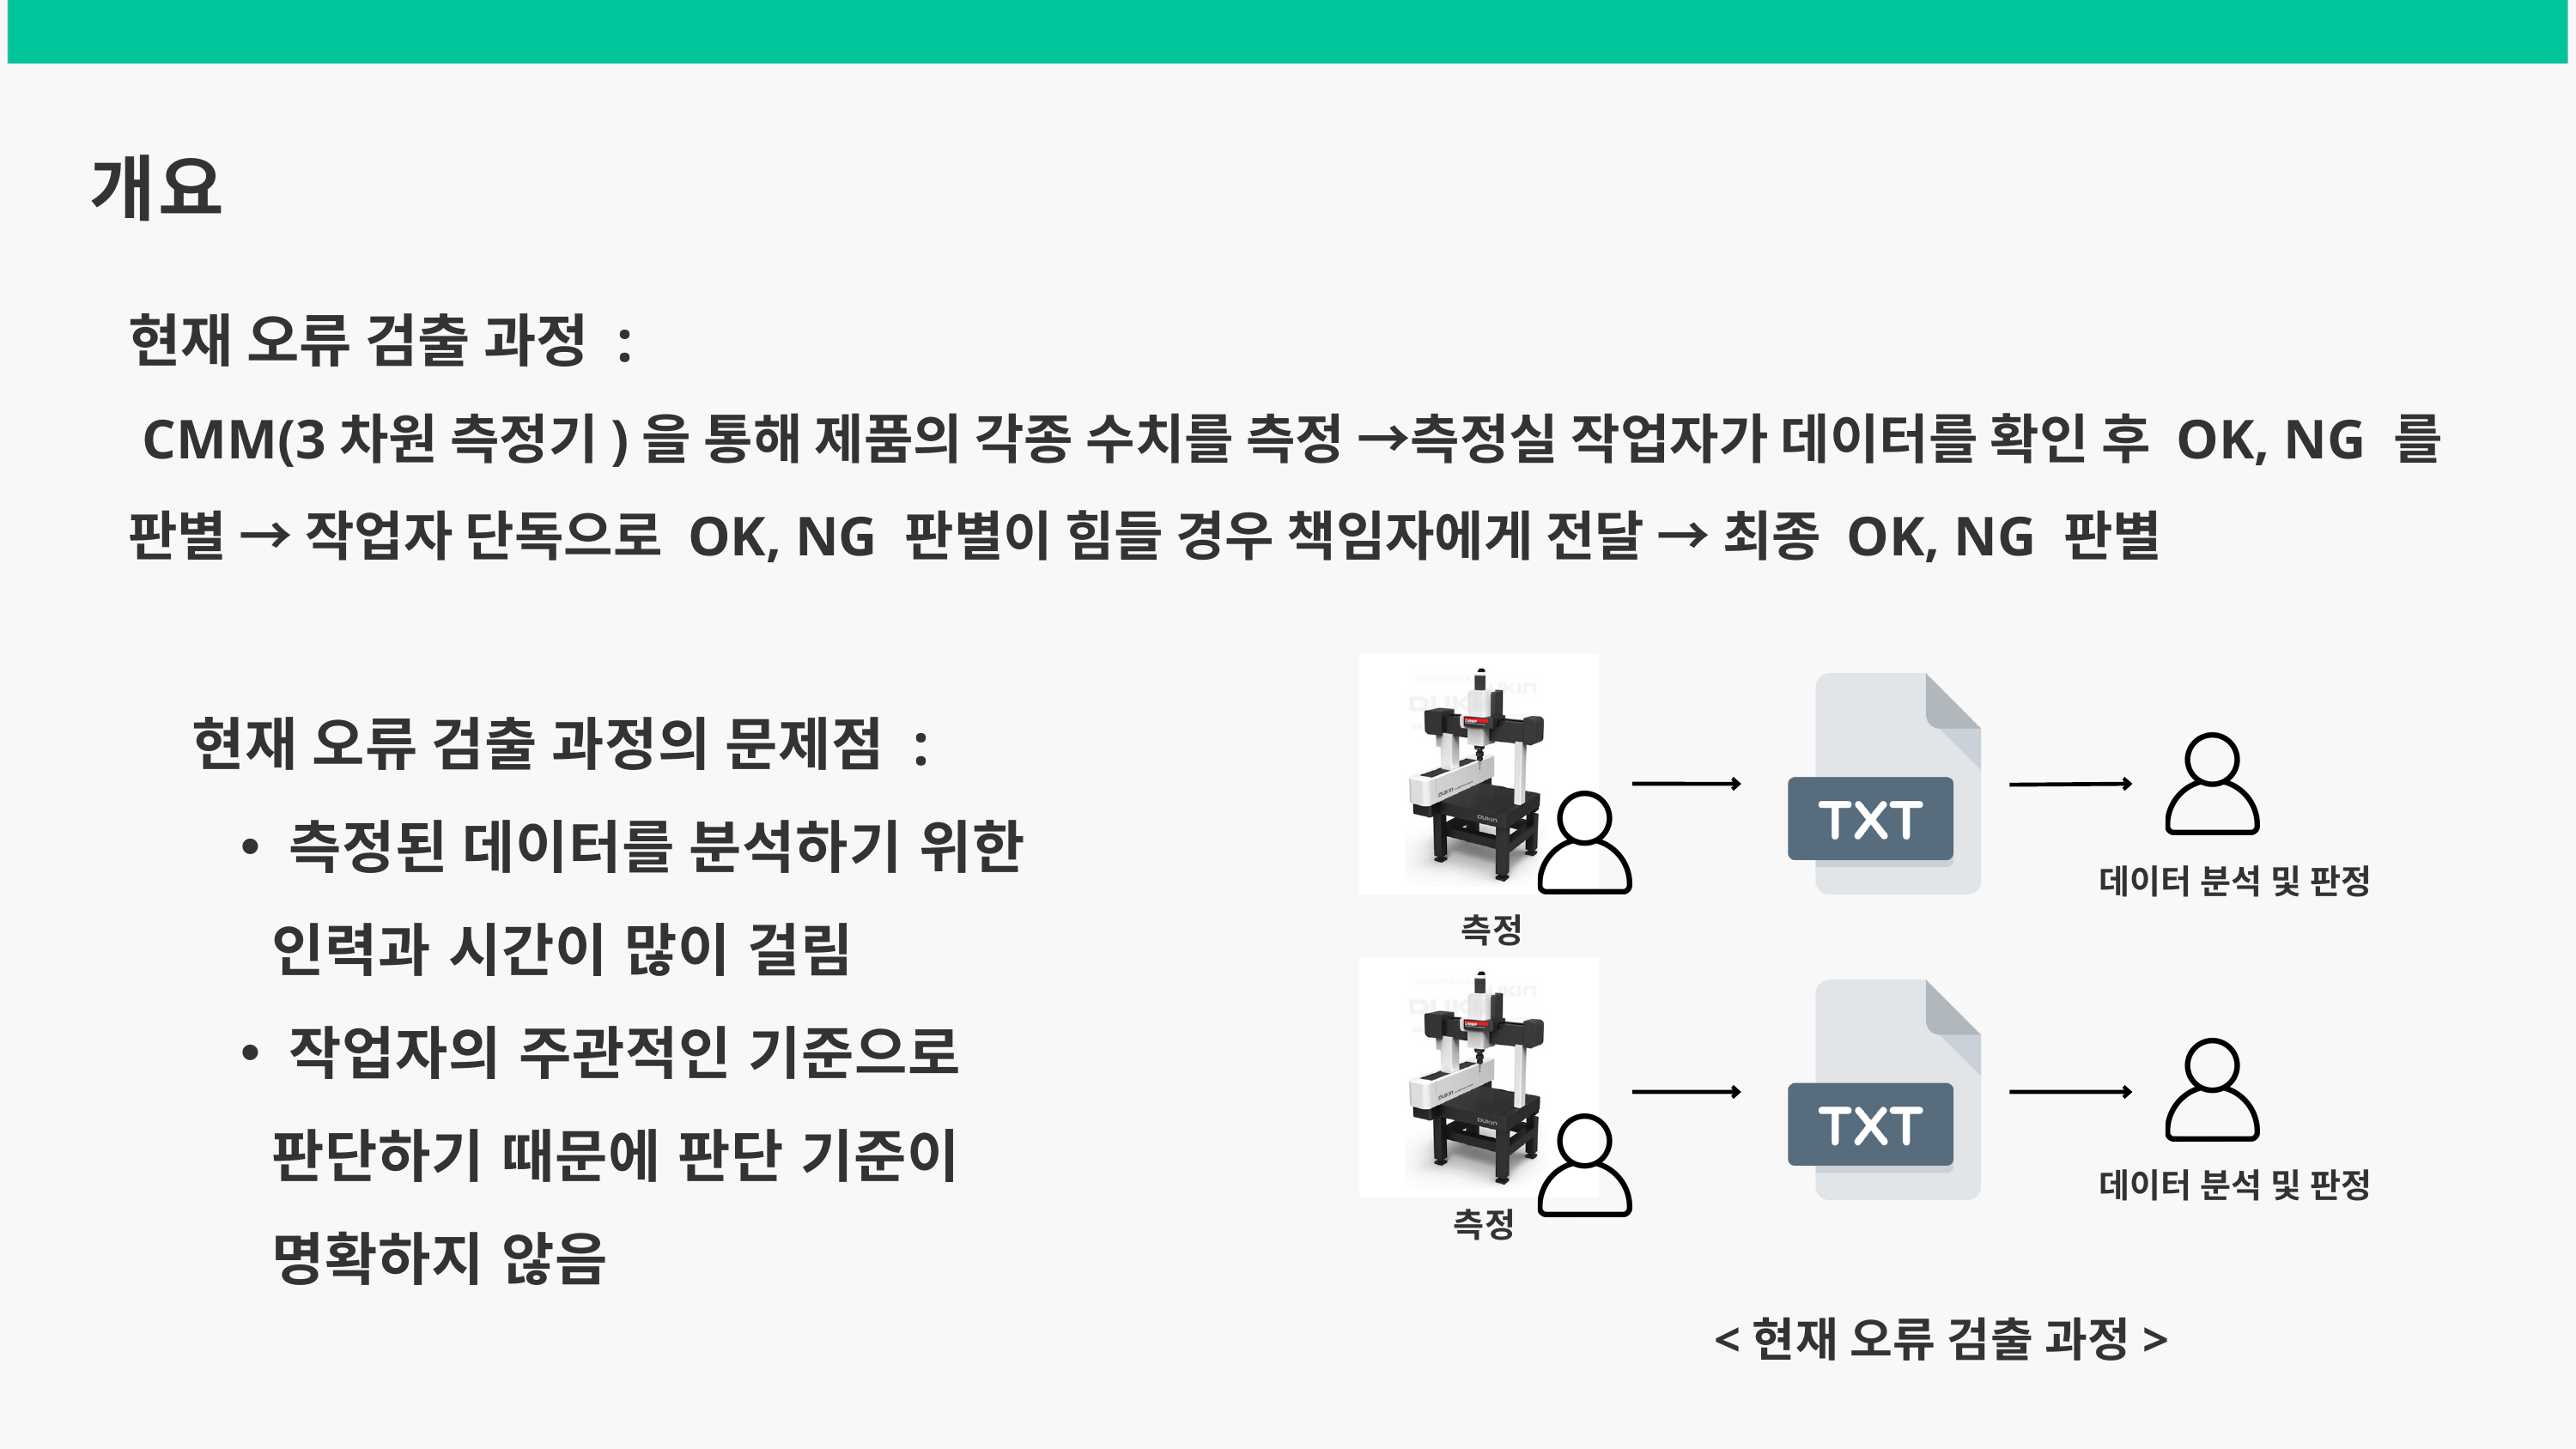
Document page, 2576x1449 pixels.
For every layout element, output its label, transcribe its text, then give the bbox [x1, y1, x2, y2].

text_box [1359, 957, 1600, 1197]
text_box [1537, 791, 1632, 894]
text_box [1359, 654, 1600, 894]
text_box 데이터 분석 및 판정 [2078, 840, 2394, 901]
text_box [0, 0, 2576, 64]
text_box [1537, 1113, 1632, 1217]
text_box [2165, 1038, 2261, 1142]
text_box [2009, 1085, 2133, 1099]
text_box [1774, 673, 1995, 894]
text_box [1774, 979, 1995, 1200]
text_box 개요 [89, 143, 1583, 230]
text_box 측정 [1447, 1184, 1522, 1245]
text_box 데이터 분석 및 판정 [2078, 1143, 2394, 1205]
text_box [1631, 1085, 1741, 1099]
text_box 현재 오류 검출 과정 : CMM(3차원 측정기)을 통해 제품의 각종 수치를 측정 →측정실 작업자가 데이터를 확인 후 OK, NG 를 판별 → 작업자 단독으로 OK, NG 판별이 힘들 경우 책임자에게 전달 → 최종 OK, NG 판별 [128, 270, 2512, 664]
text_box 현재 오류 검출 과정의 문제점 : 측정된 데이터를 분석하기 위한 인력과 시간이 많이 걸림 작업자의 주관적인 기준으로 판단하기 때문에 판단 기준이 명확하지 않음 [191, 673, 1110, 1292]
text_box [1631, 777, 1741, 791]
text_box <현재 오류 검출 과정> [1704, 1282, 2179, 1367]
text_box [2165, 732, 2261, 835]
text_box [2009, 777, 2133, 791]
text_box 측정 [1447, 889, 1538, 950]
